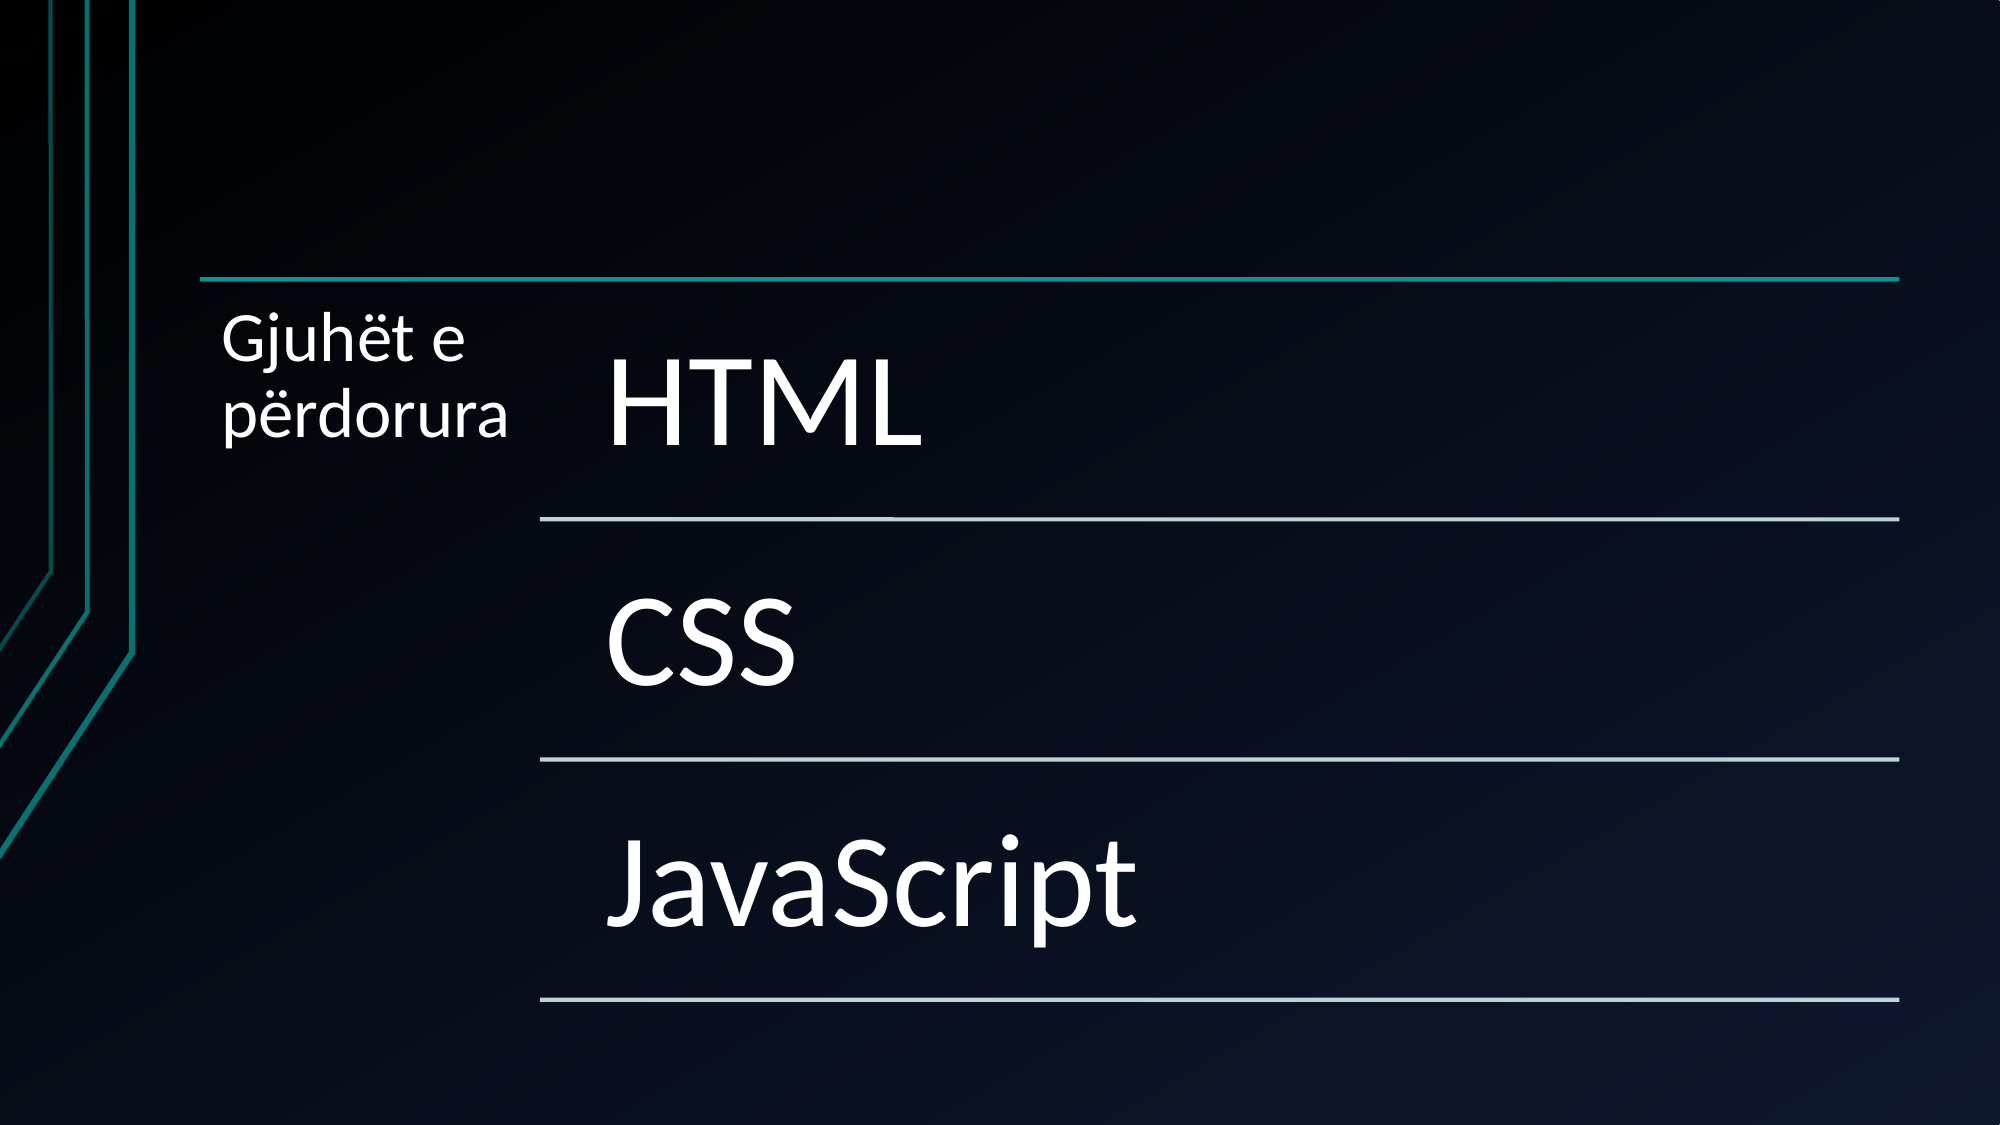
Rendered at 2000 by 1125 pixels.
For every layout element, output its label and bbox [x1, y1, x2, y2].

list [199, 278, 1900, 1012]
